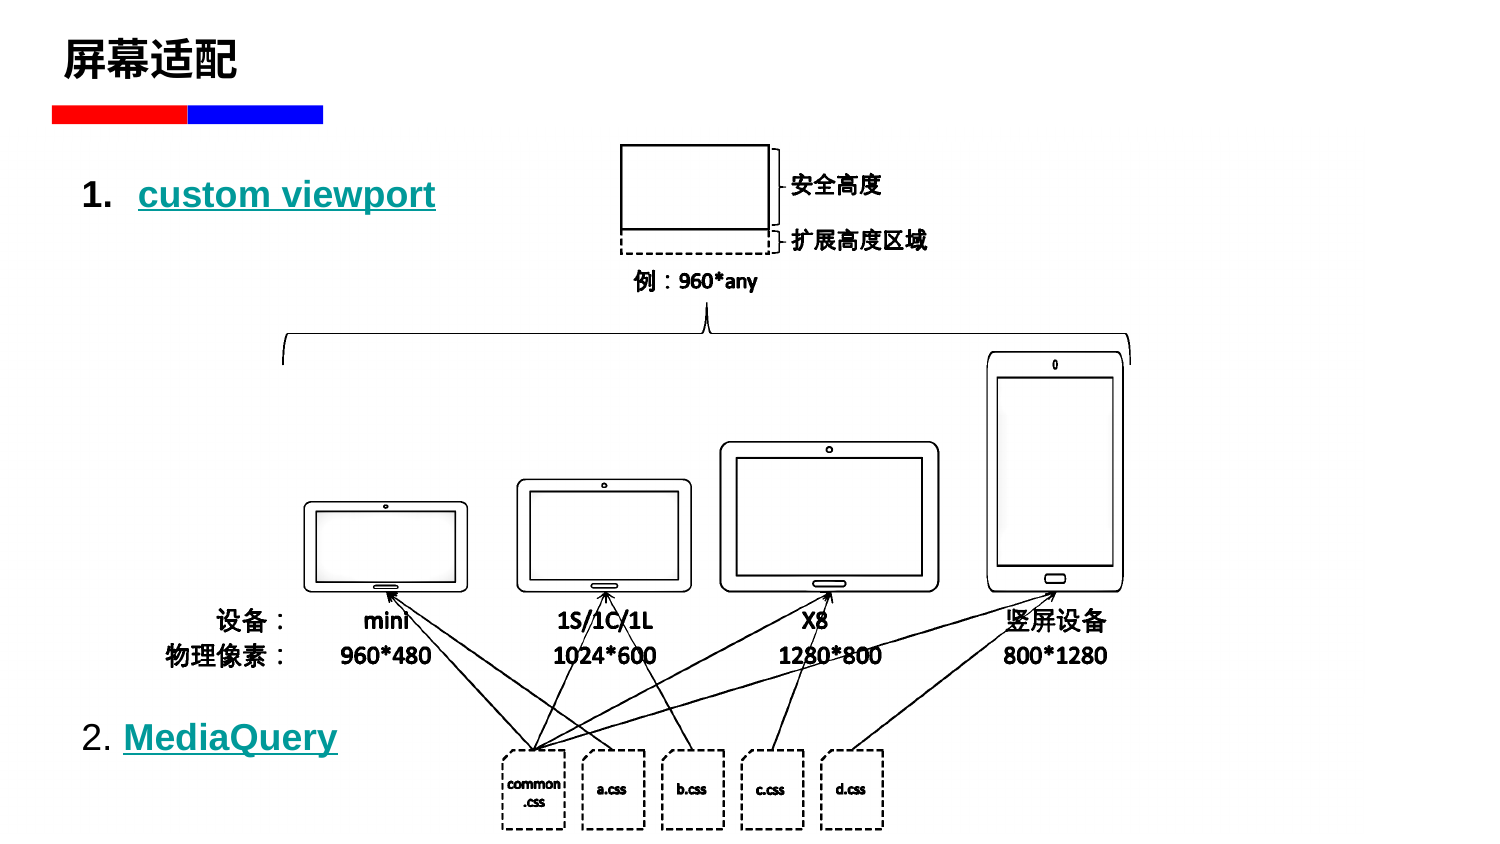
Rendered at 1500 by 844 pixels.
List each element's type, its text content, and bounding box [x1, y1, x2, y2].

picture [0, 126, 1365, 835]
title 屏幕适配 [52, 8, 1448, 107]
